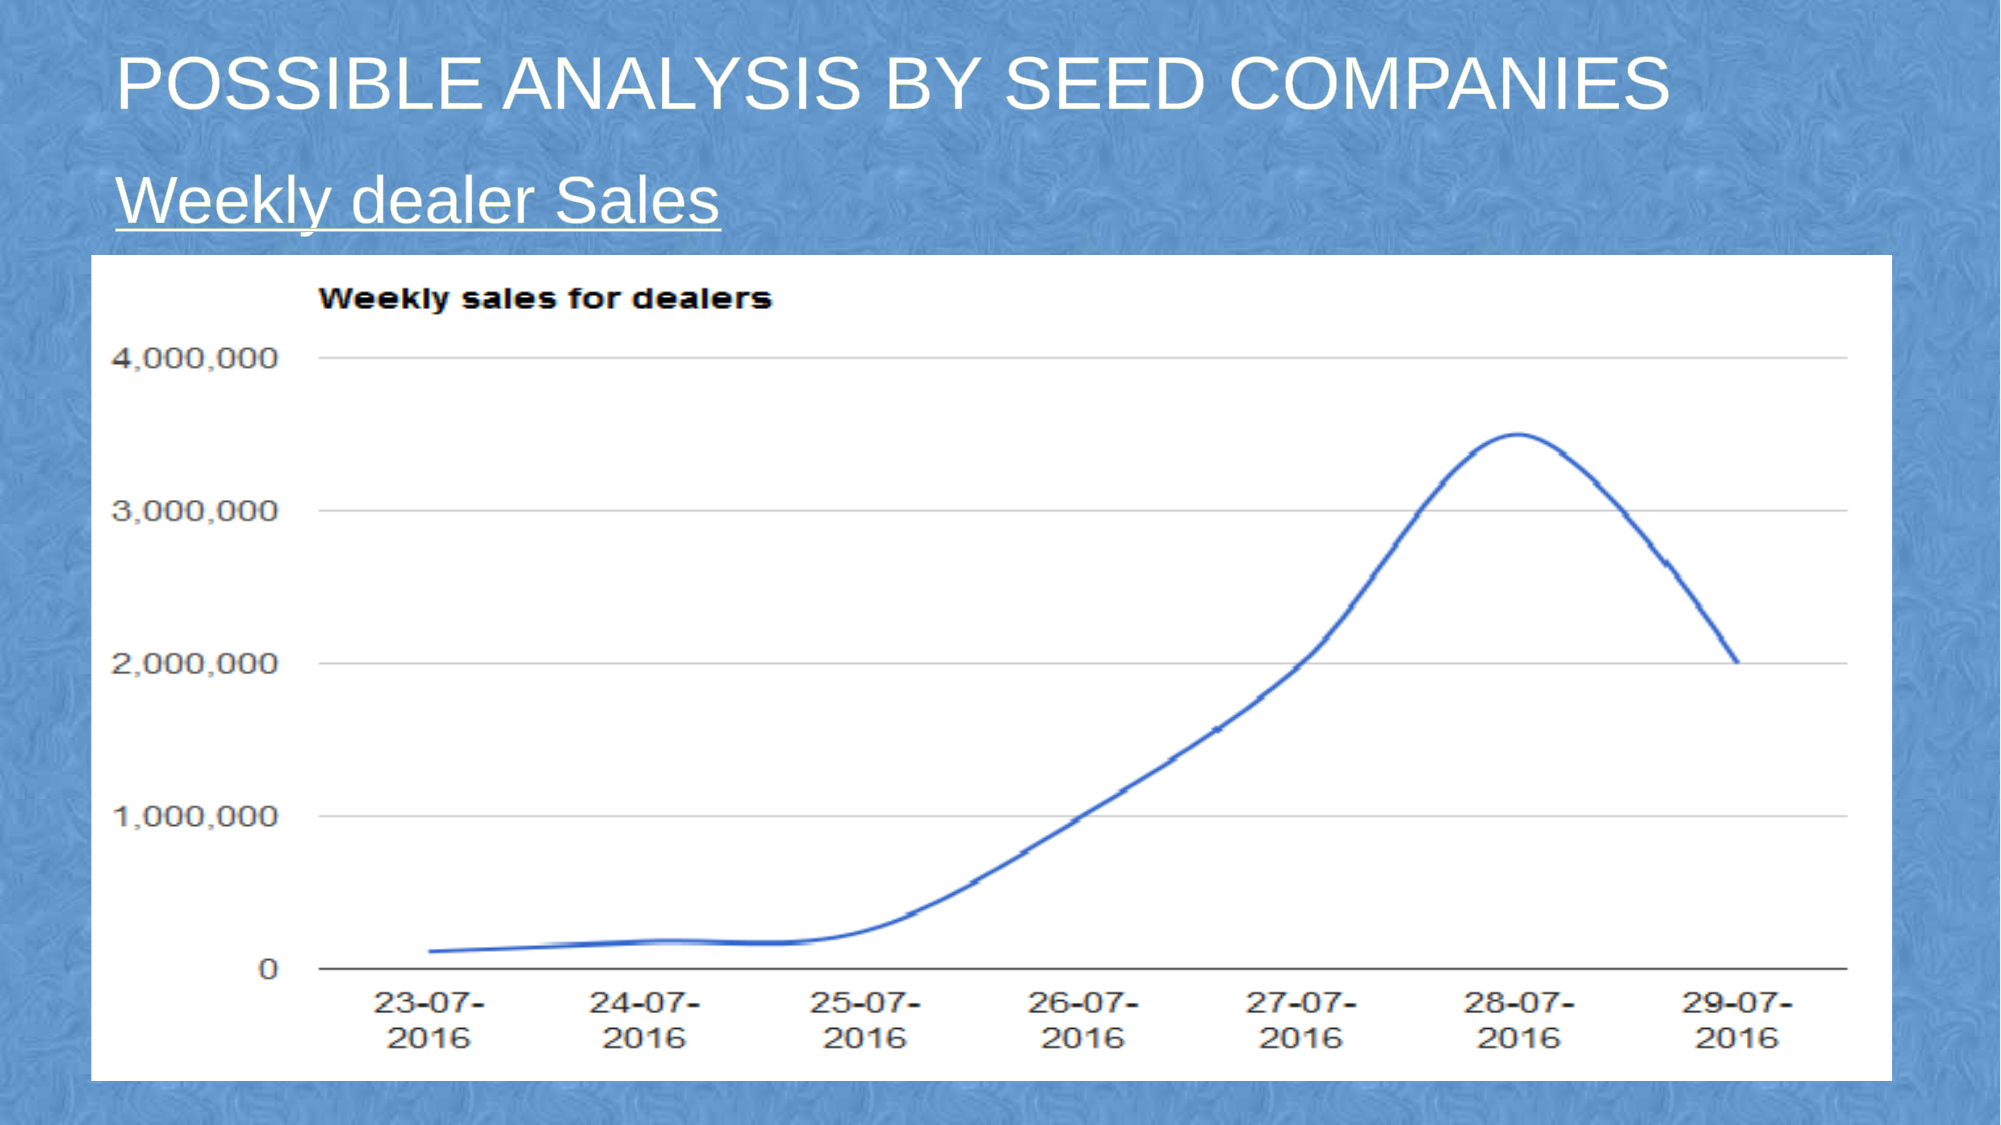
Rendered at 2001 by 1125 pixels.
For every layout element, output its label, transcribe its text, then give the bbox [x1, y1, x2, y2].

title POSSIBLE ANALYSIS BY SEED COMPANIES [99, 30, 1901, 127]
picture [0, 0, 2001, 1125]
list Weekly dealer Sales [99, 148, 2000, 1006]
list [91, 255, 1892, 1081]
